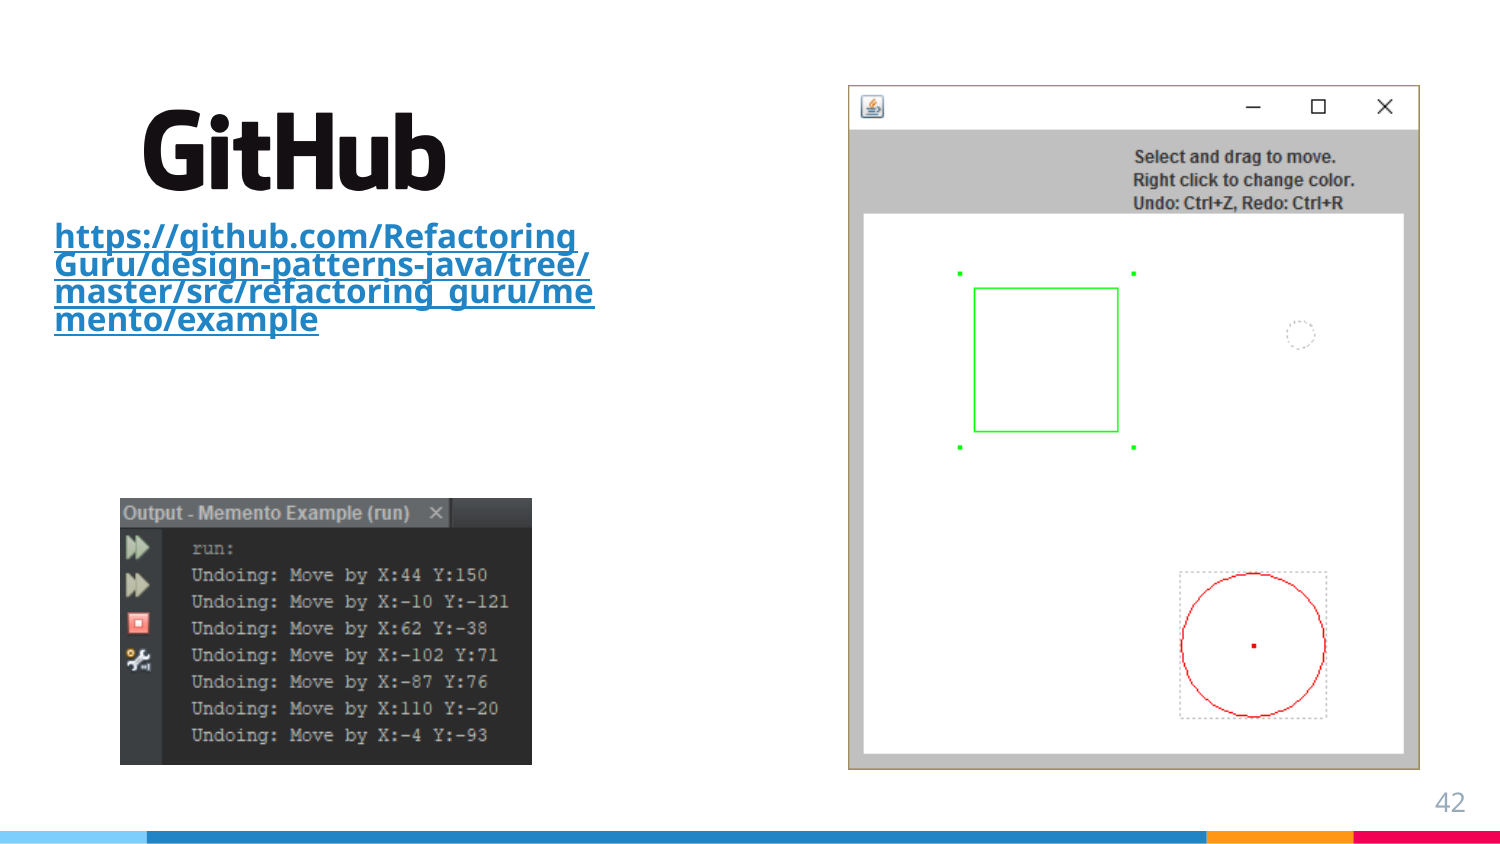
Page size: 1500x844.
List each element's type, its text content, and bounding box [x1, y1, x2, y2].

picture [848, 85, 1420, 770]
picture [120, 498, 532, 765]
text_box https://github.com/RefactoringGuru/design-patterns-java/tree/master/src/refactoring_guru/memento/example [39, 213, 611, 268]
picture [120, 79, 470, 223]
slide_number 42 [1391, 770, 1482, 822]
